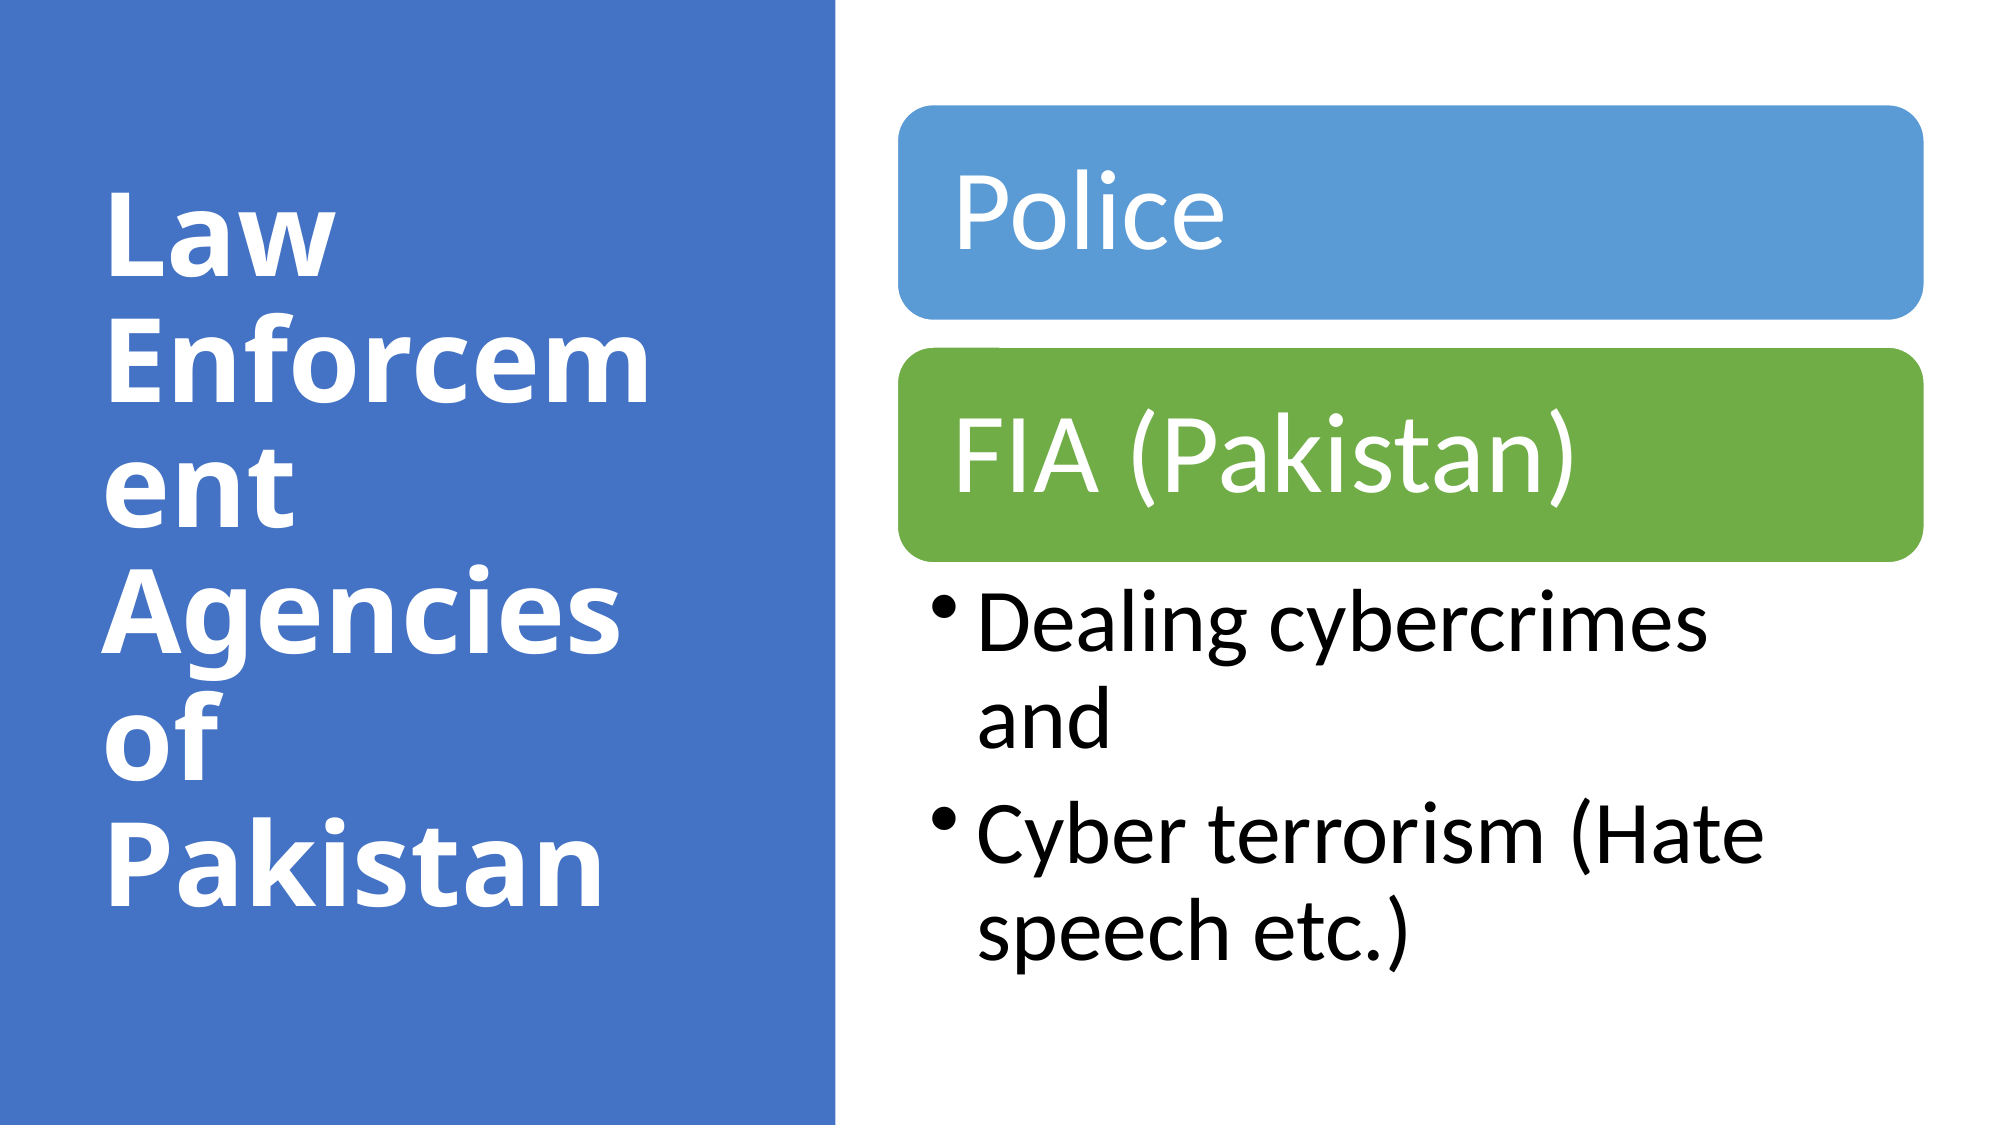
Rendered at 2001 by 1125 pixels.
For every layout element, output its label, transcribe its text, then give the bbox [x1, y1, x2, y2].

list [897, 101, 1925, 1005]
title Law Enforcement Agencies of Pakistan [86, 101, 711, 1005]
text_box [0, 0, 836, 1125]
